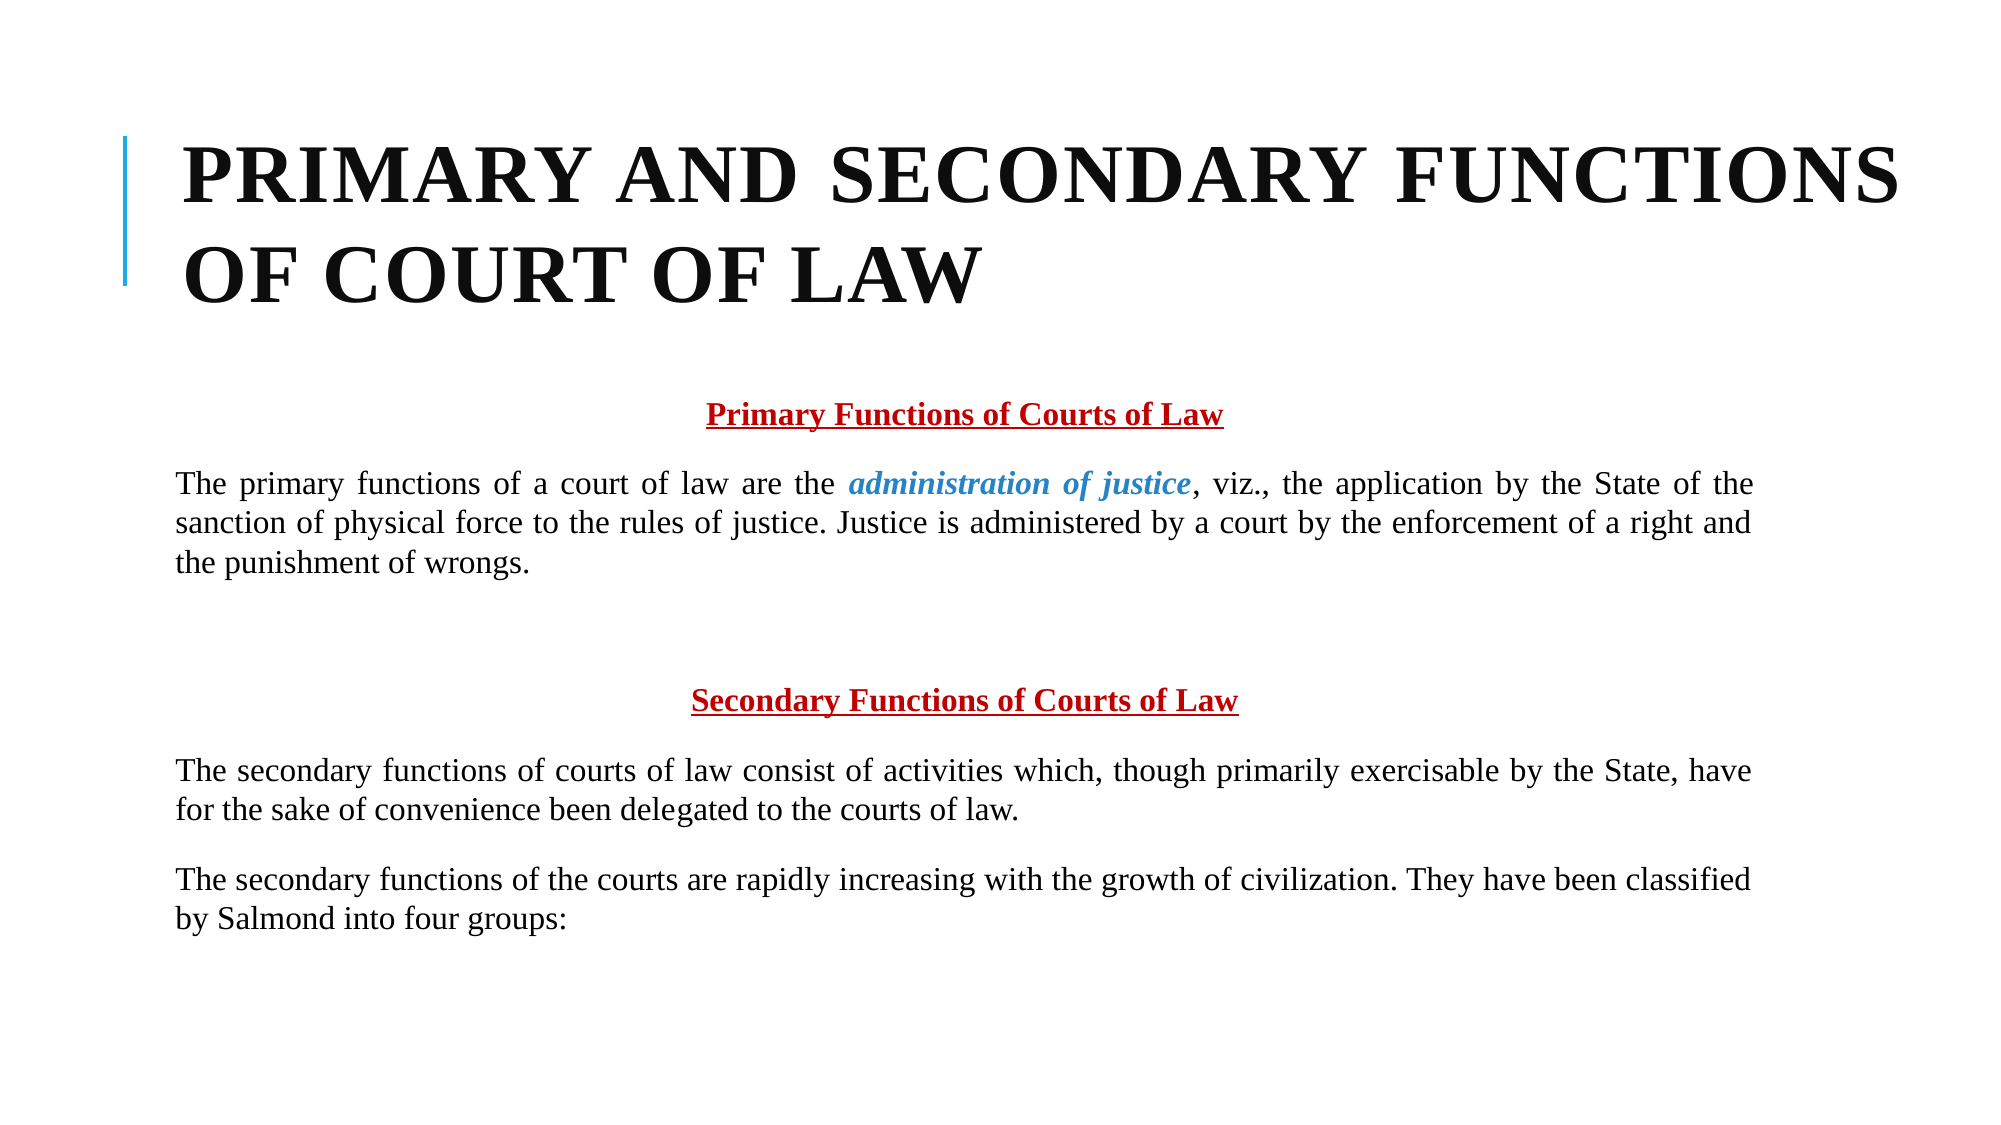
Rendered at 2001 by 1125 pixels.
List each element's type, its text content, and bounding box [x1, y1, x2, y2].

list Primary Functions of Courts of Law The primary functions of a court of law are the administration of justice, viz., the application by the State of the sanction of physical force to the rules of justice. Justice is administered by a court by the enforcement of a right and the punishment of wrongs. Secondary Functions of Courts of Law The secondary func­tions of courts of law consist of activities which, though primarily exercisable by the State, have for the sake of convenience been dele­gated to the courts of law. The secondary functions of the courts are rapidly increasing with the growth of civilization. They have been classified by Salmond into four groups: [168, 384, 1763, 1045]
title Primary and secondary functions of court of law [168, 96, 1921, 342]
